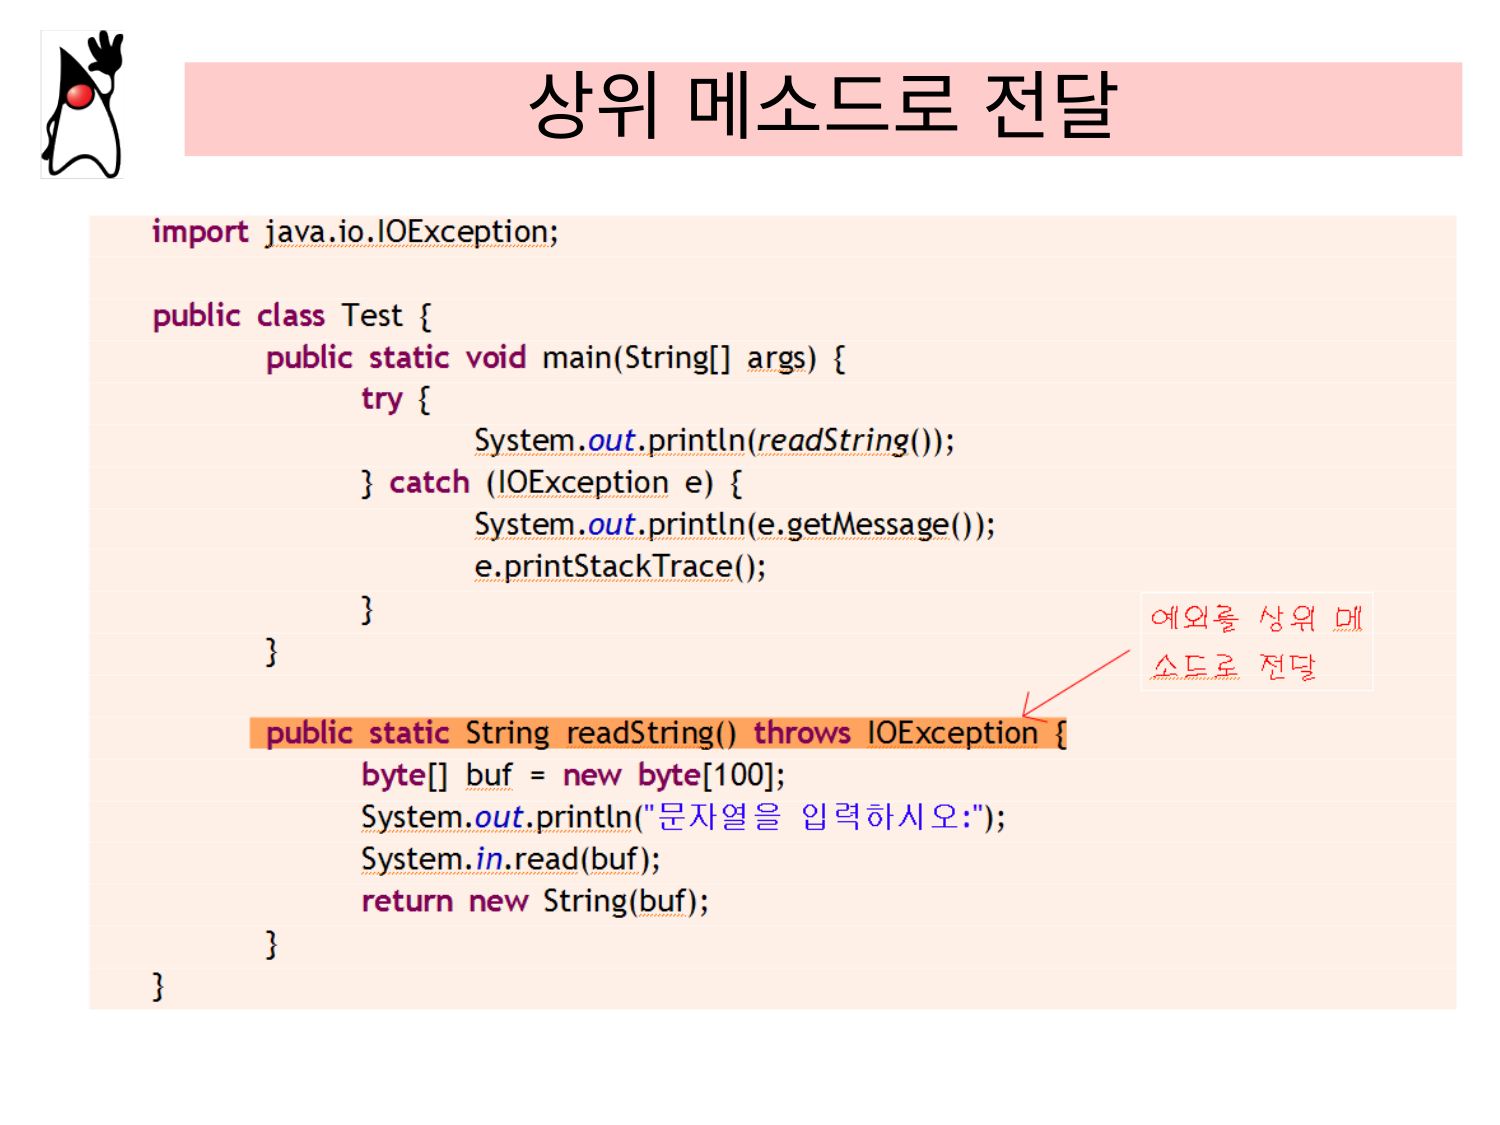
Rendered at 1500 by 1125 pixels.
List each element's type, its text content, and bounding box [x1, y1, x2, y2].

title 상위 메소드로 전달 [184, 62, 1463, 157]
picture [39, 30, 124, 179]
picture [80, 204, 1468, 1021]
